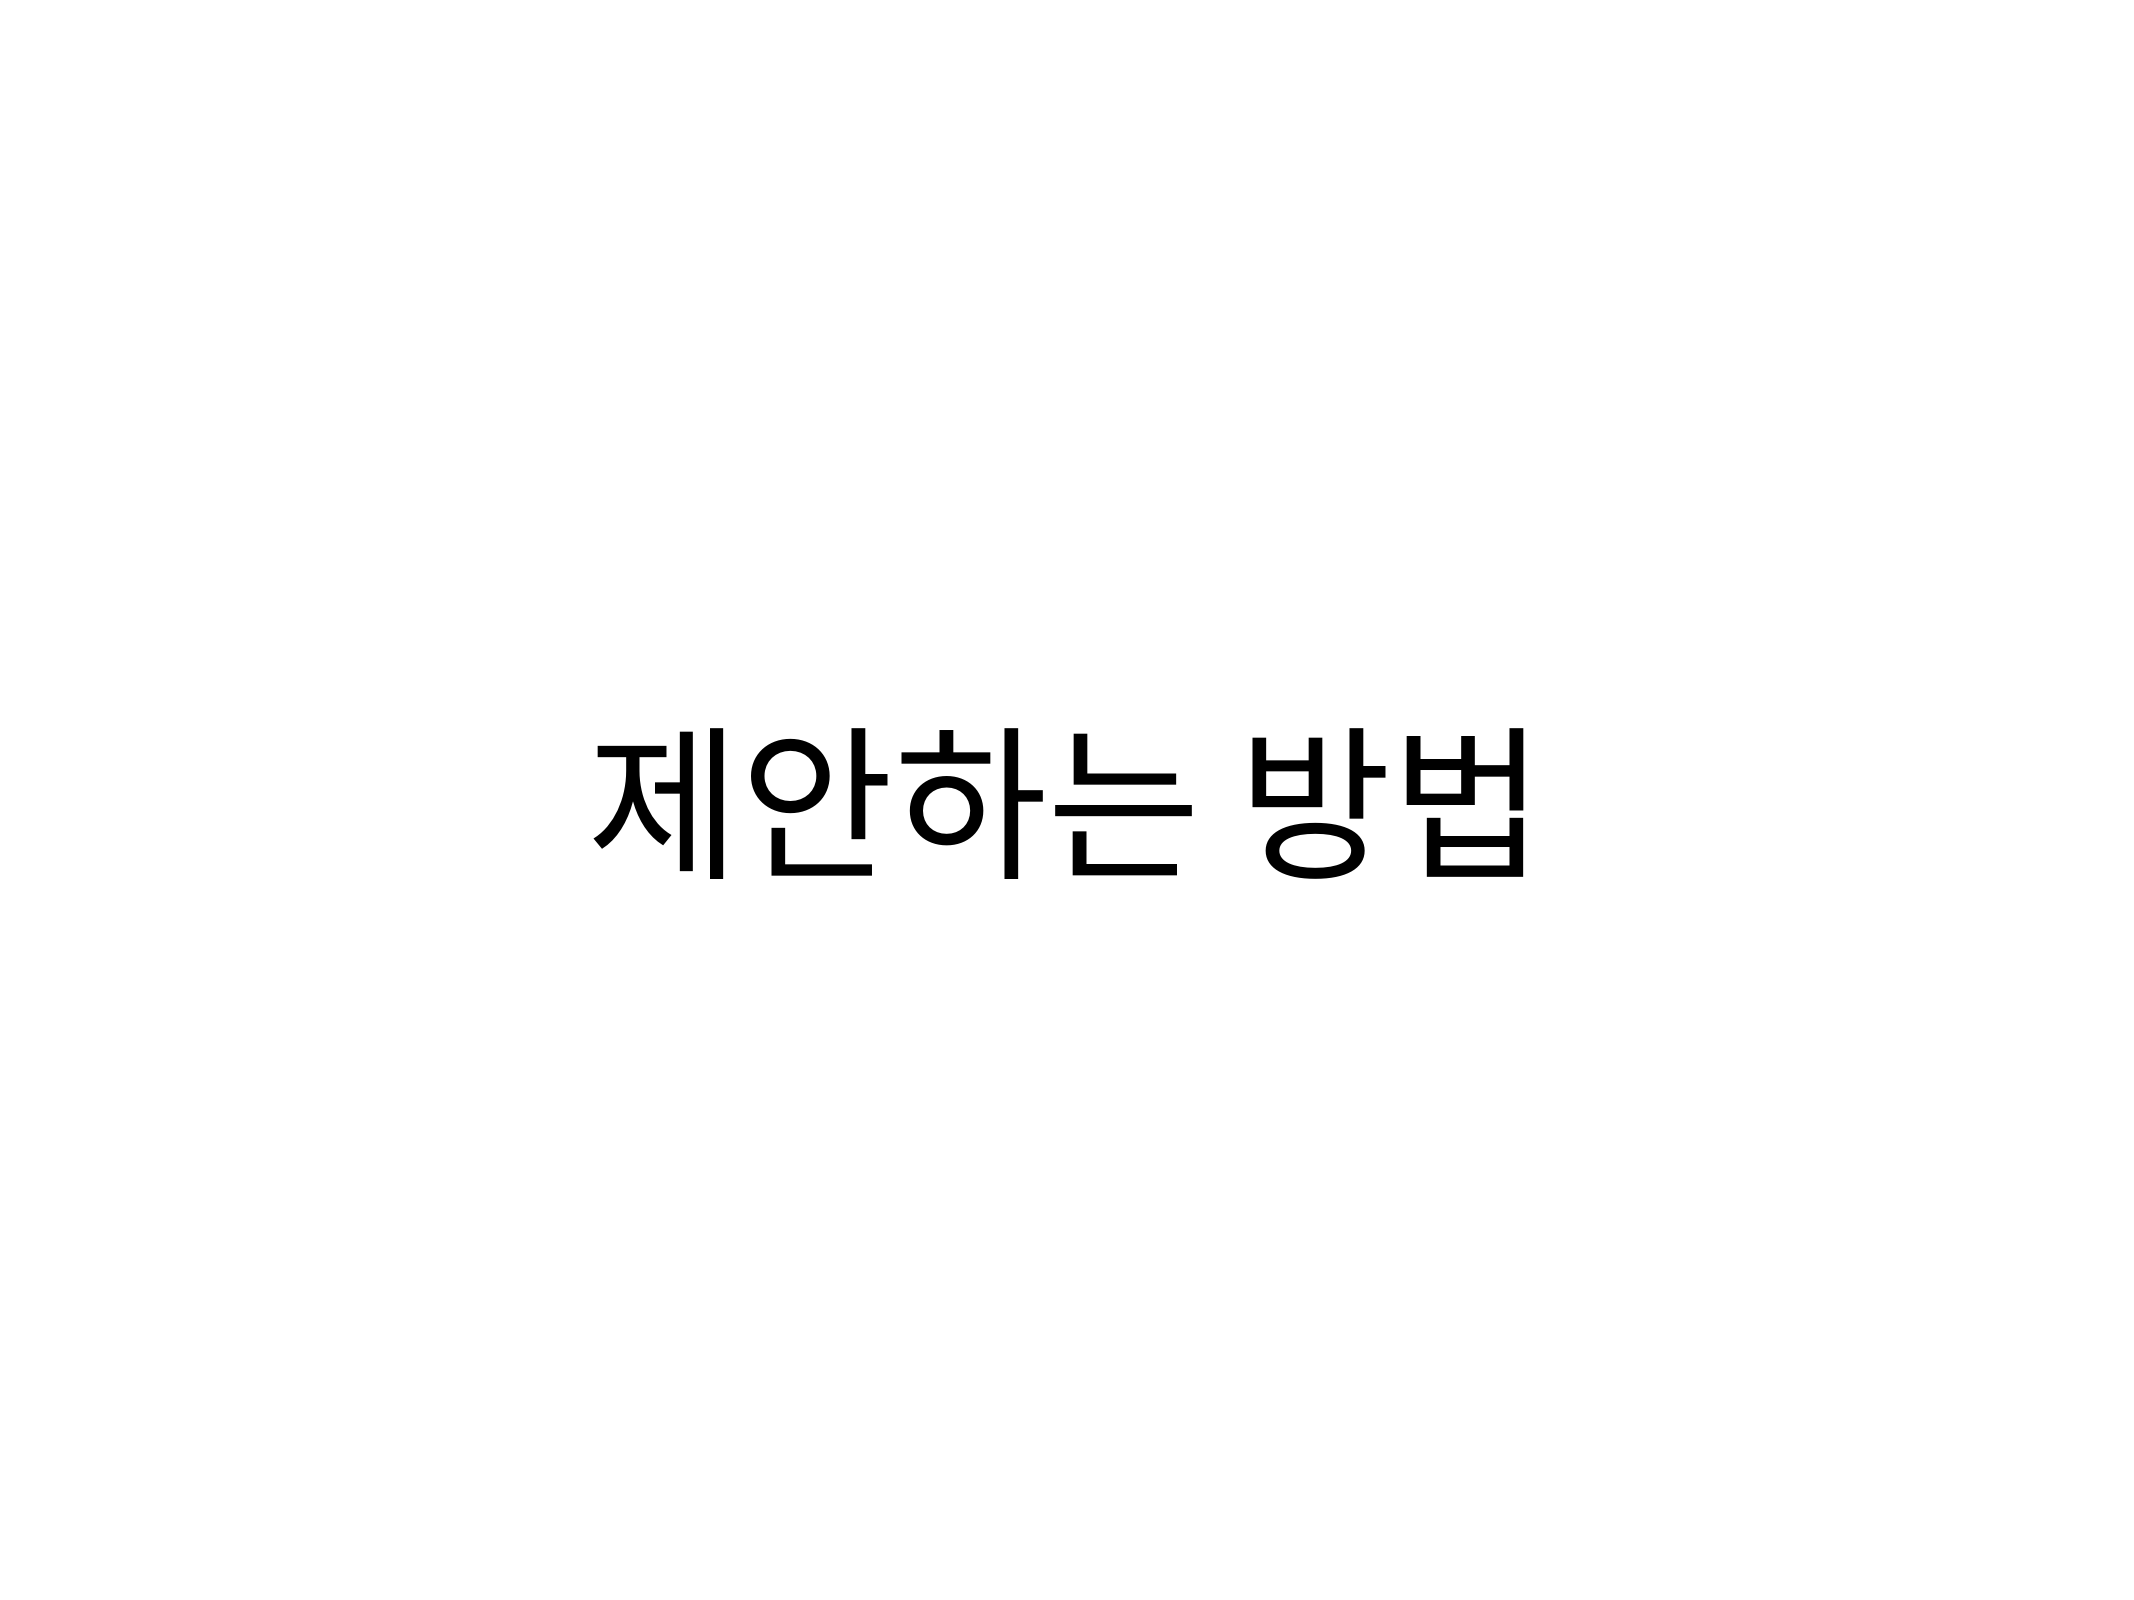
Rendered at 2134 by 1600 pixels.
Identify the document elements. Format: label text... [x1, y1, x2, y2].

title 제안하는 방법 [207, 528, 1926, 1072]
